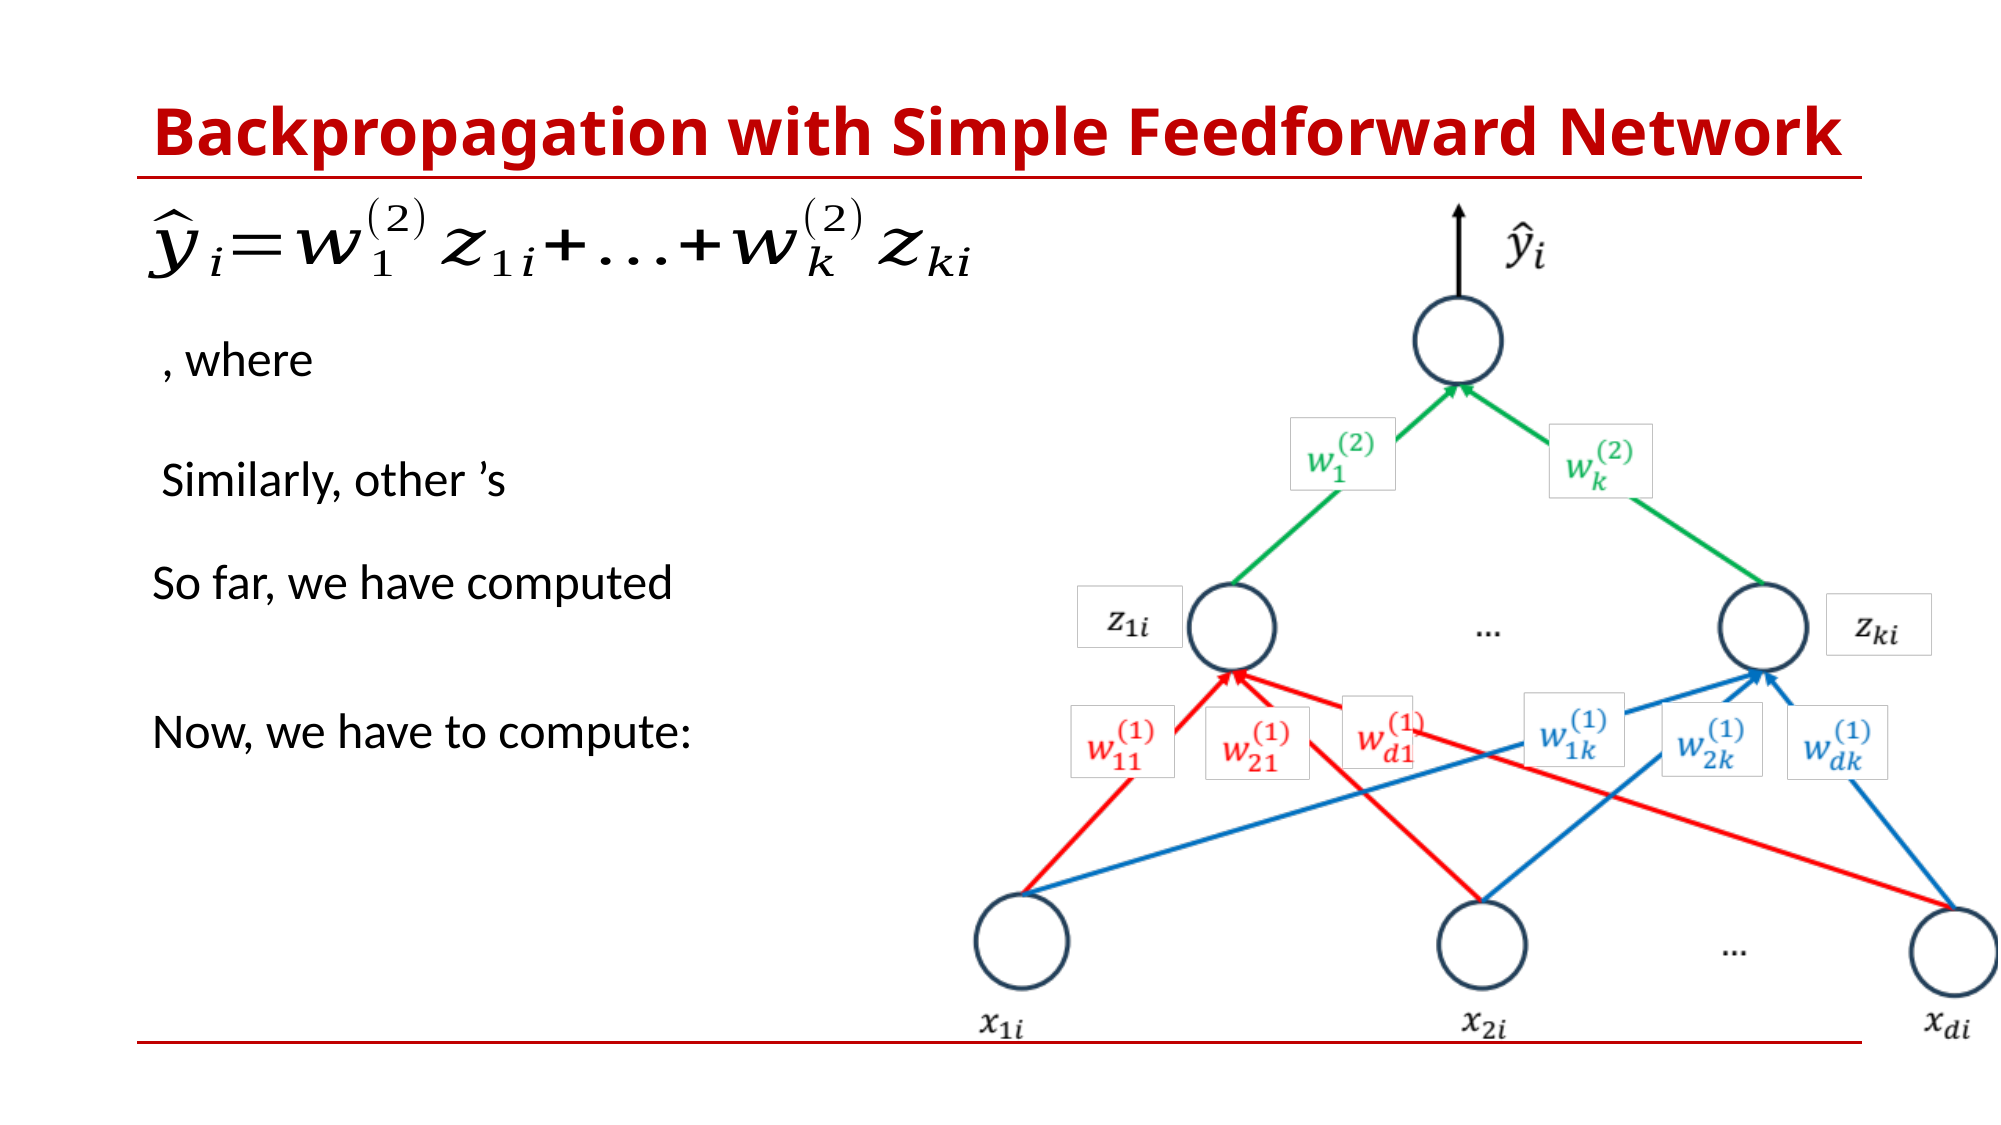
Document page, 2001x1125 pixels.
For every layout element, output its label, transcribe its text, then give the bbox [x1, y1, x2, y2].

title Backpropagation with Simple Feedforward Network [137, 90, 1863, 178]
picture [960, 187, 1998, 1047]
